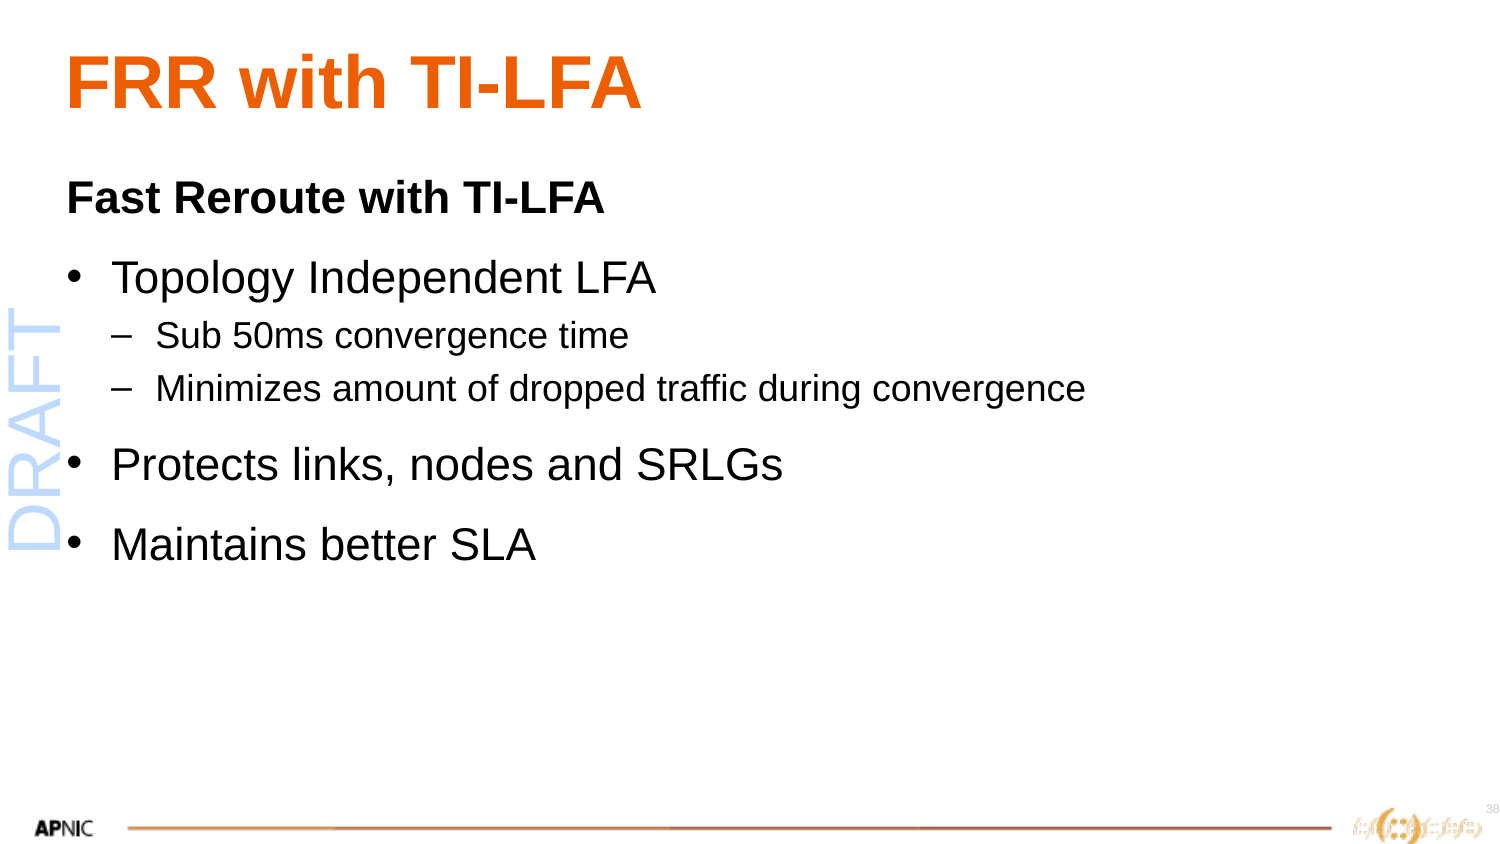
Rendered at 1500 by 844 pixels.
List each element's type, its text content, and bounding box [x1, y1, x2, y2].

title FRR with TI-LFA [64, 8, 1436, 149]
list Fast Reroute with TI-LFA Topology Independent LFA Sub 50ms convergence time Minimizes amount of dropped traffic during convergence Protects links, nodes and SRLGs Maintains better SLA [66, 167, 1437, 788]
